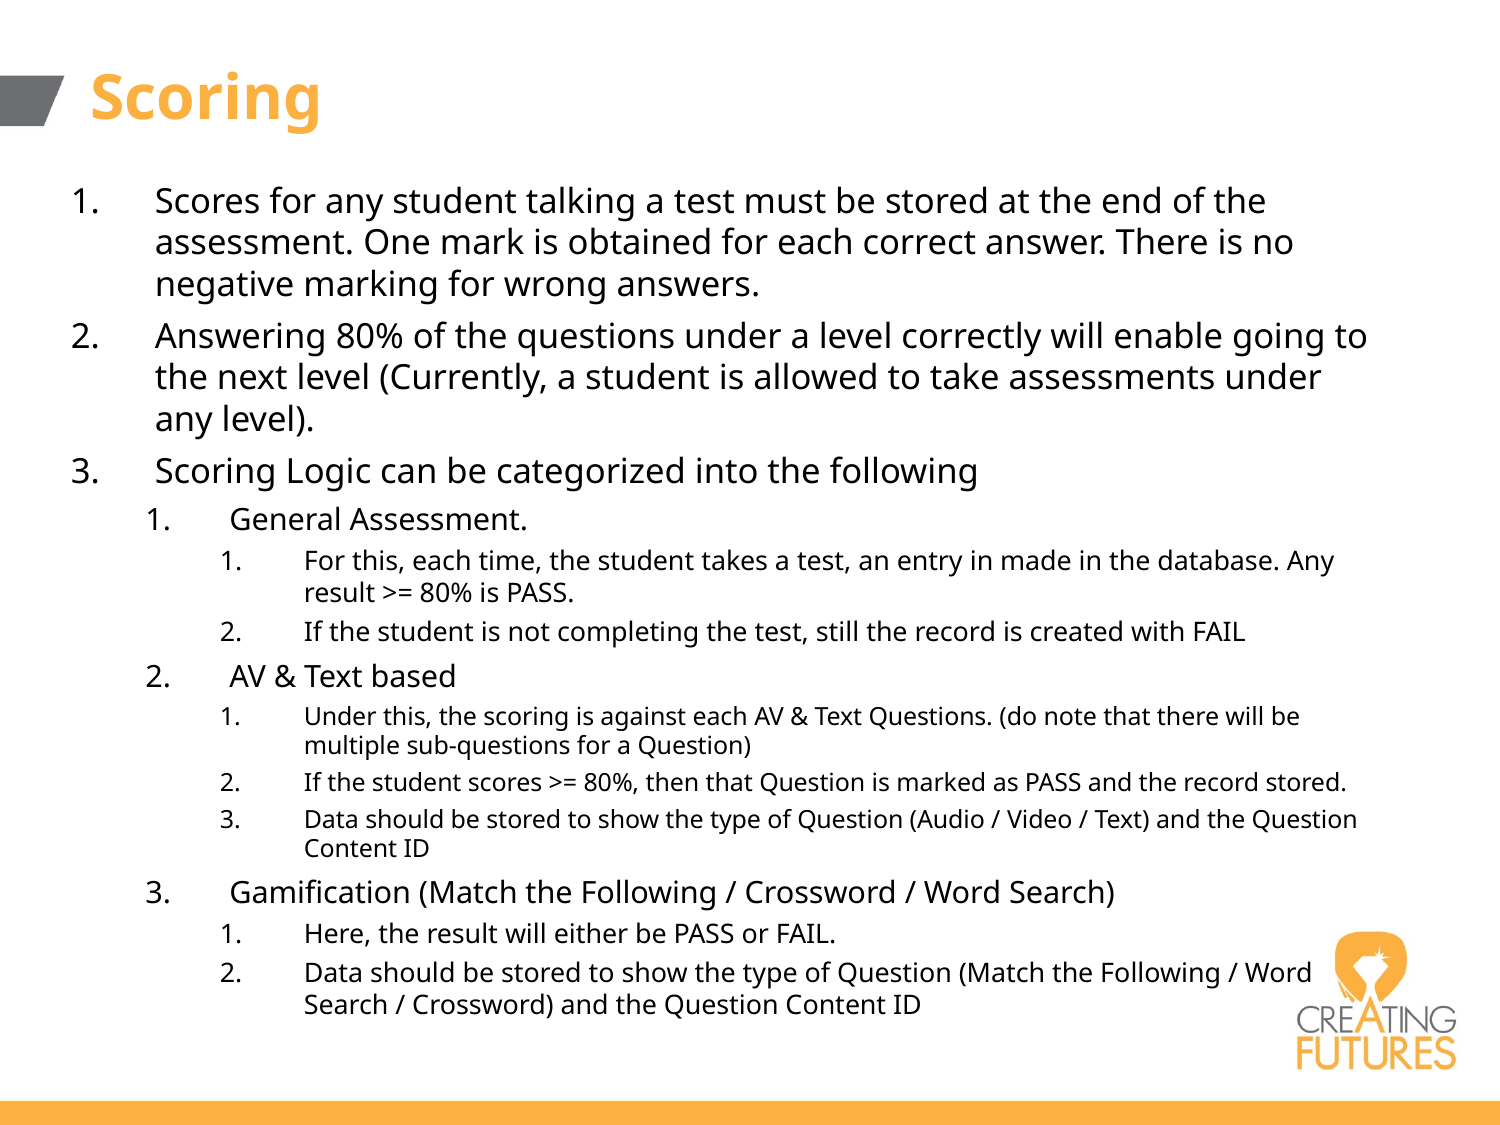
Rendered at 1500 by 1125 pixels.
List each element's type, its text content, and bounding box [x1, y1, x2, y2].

picture [0, 0, 1500, 1125]
title Scoring [75, 42, 1425, 147]
list Scores for any student talking a test must be stored at the end of the assessment. One mark is obtained for each correct answer. There is no negative marking for wrong answers. Answering 80% of the questions under a level correctly will enable going to the next level (Currently, a student is allowed to take assessments under any level). Scoring Logic can be categorized into the following General Assessment. For this, each time, the student takes a test, an entry in made in the database. Any result >= 80% is PASS. If the student is not completing the test, still the record is created with FAIL AV & Text based Under this, the scoring is against each AV & Text Questions. (do note that there will be multiple sub-questions for a Question) If the student scores >= 80%, then that Question is marked as PASS and the record stored. Data should be stored to show the type of Question (Audio / Video / Text) and the Question Content ID Gamification (Match the Following / Crossword / Word Search) Here, the result will either be PASS or FAIL. Data should be stored to show the type of Question (Match the Following / Word Search / Crossword) and the Question Content ID [51, 171, 1402, 1029]
